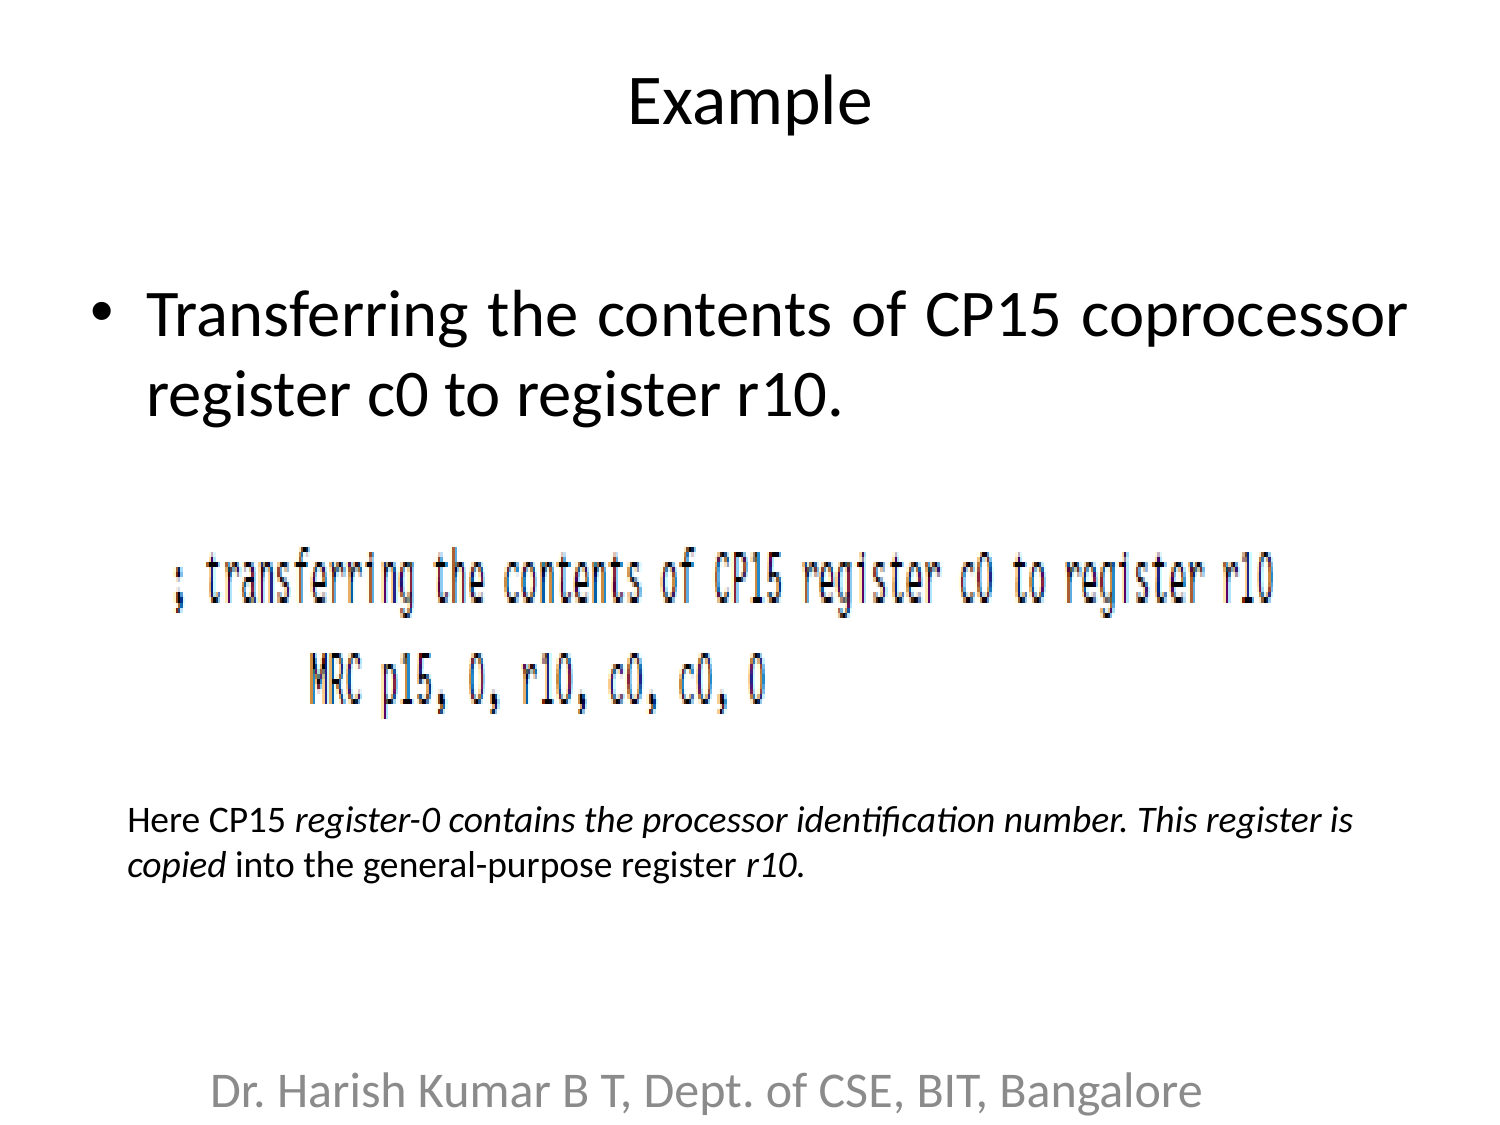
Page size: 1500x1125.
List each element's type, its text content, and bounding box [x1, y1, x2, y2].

text_box Here CP15 register-0 contains the processor identification number. This register is copied into the general-purpose register r10. [112, 787, 1425, 893]
title Example [75, 45, 1425, 233]
list Transferring the contents of CP15 coprocessor register c0 to register r10. [75, 262, 1425, 1005]
picture [149, 537, 1302, 726]
